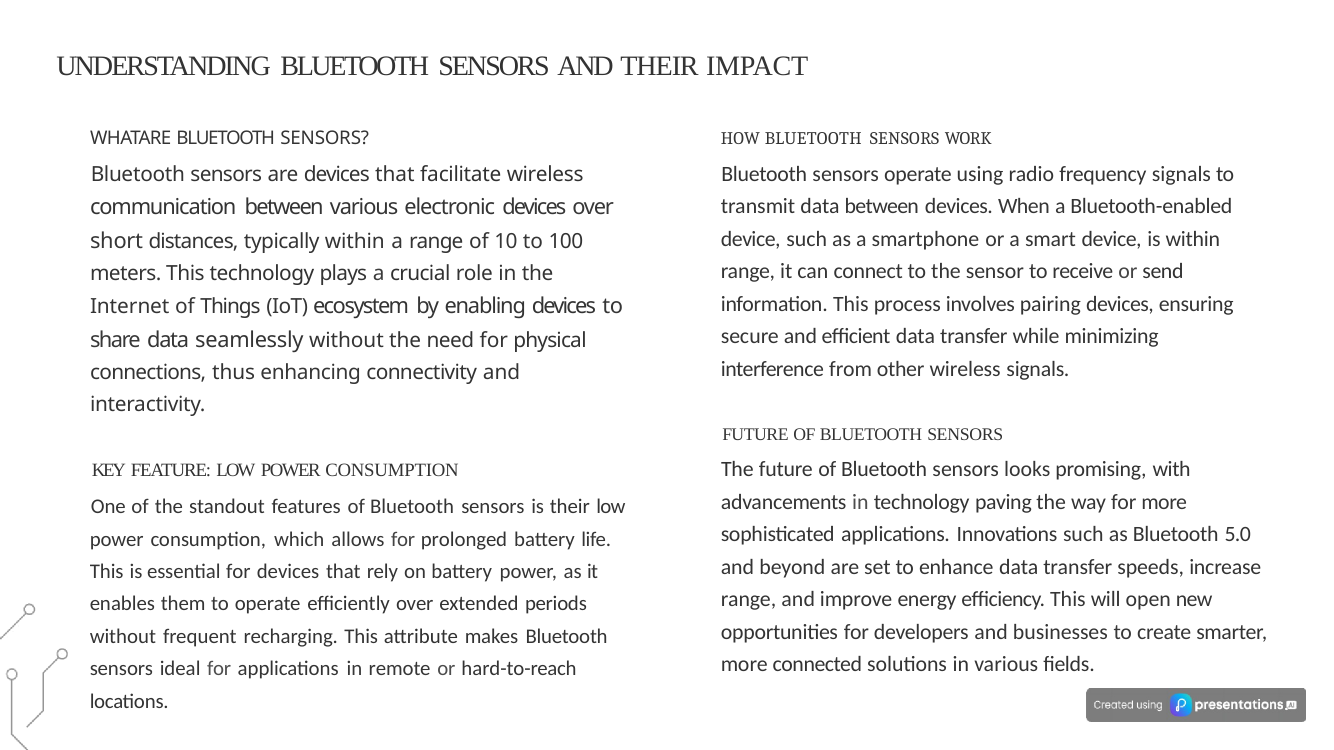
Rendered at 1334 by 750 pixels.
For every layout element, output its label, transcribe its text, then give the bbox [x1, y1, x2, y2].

text_box HOW BLUETOOTH SENSORS WORK Bluetooth sensors operate using radio frequency signals to transmit data between devices. When a Bluetooth-enabled device, such as a smartphone or a smart device, is within range, it can connect to the sensor to receive or send information. This process involves pairing devices, ensuring secure and efficient data transfer while minimizing interference from other wireless signals. FUTURE OF BLUETOOTH SENSORS The future of Bluetooth sensors looks promising, with advancements in technology paving the way for more sophisticated applications. Innovations such as Bluetooth 5.0 and beyond are set to enhance data transfer speeds, increase range, and improve energy efficiency. This will open new opportunities for developers and businesses to create smarter, more connected solutions in various fields. [718, 115, 1280, 677]
picture [0, 603, 68, 750]
picture [1086, 688, 1306, 722]
text_box WHATARE BLUETOOTH SENSORS? Bluetooth sensors are devices that facilitate wireless communication between various electronic devices over short distances, typically within a range of 10 to 100 meters. This technology plays a crucial role in the Internet of Things (IoT) ecosystem by enabling devices to share data seamlessly without the need for physical connections, thus enhancing connectivity and interactivity. KEY FEATURE: LOW POWER CONSUMPTION One of the standout features of Bluetooth sensors is their low power consumption, which allows for prolonged battery life. This is essential for devices that rely on battery power, as it enables them to operate efficiently over extended periods without frequent recharging. This attribute makes Bluetooth sensors ideal for applications in remote or hard-to-reach locations. [87, 112, 639, 713]
title UNDERSTANDING BLUETOOTH SENSORS AND THEIR IMPACT [54, 44, 810, 173]
